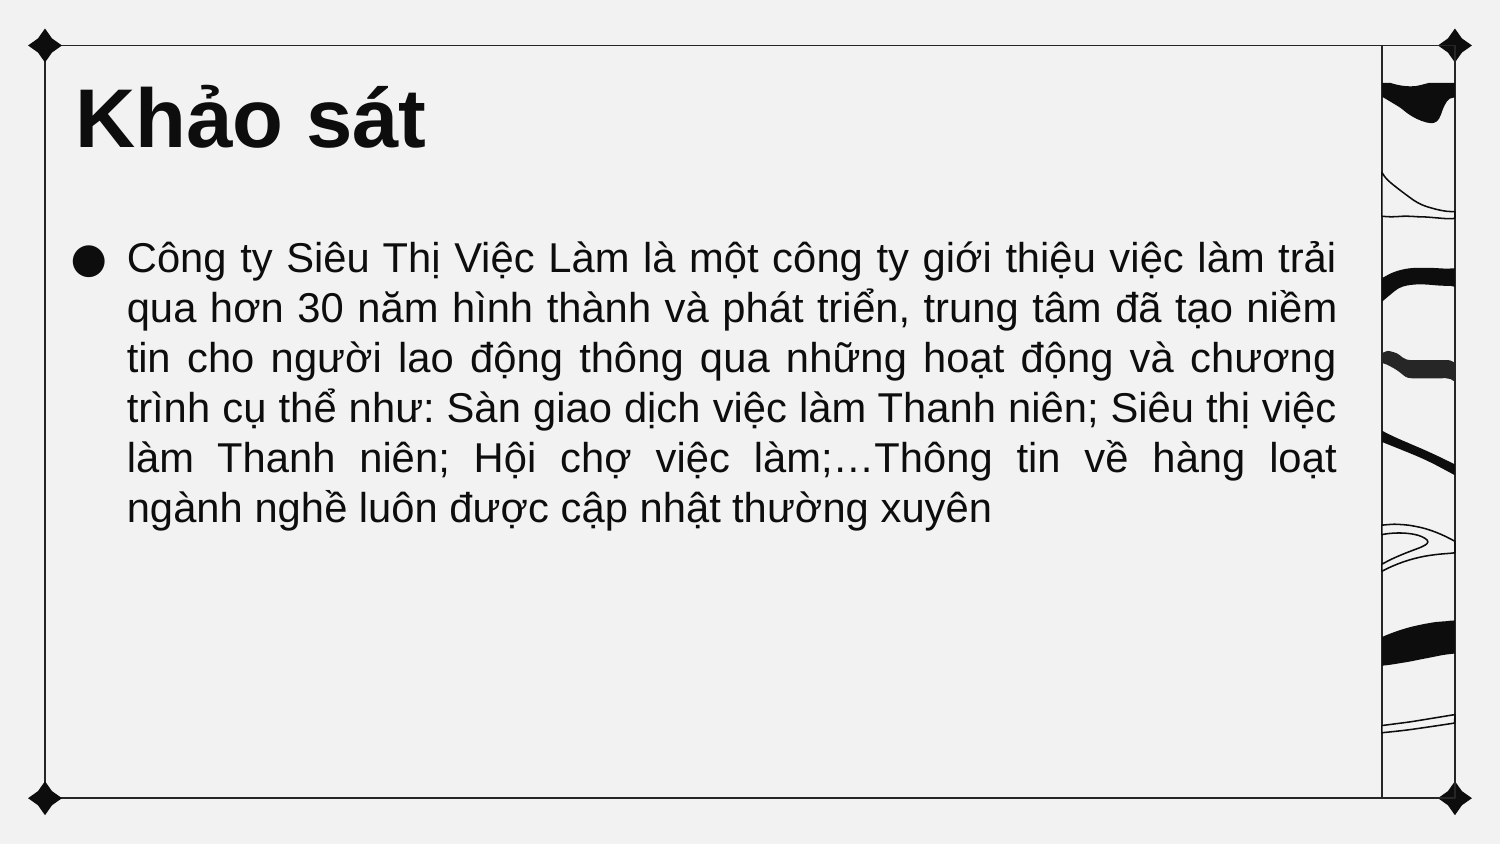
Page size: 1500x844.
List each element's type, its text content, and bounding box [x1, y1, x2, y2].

list Công ty Siêu Thị Việc Làm là một công ty giới thiệu việc làm trải qua hơn 30 năm hình thành và phát triển, trung tâm đã tạo niềm tin cho người lao động thông qua những hoạt động và chương trình cụ thể như: Sàn giao dịch việc làm Thanh niên; Siêu thị việc làm Thanh niên; Hội chợ việc làm;…Thông tin về hàng loạt ngành nghề luôn được cập nhật thường xuyên [33, 186, 1353, 626]
title Khảo sát [60, 49, 1010, 158]
